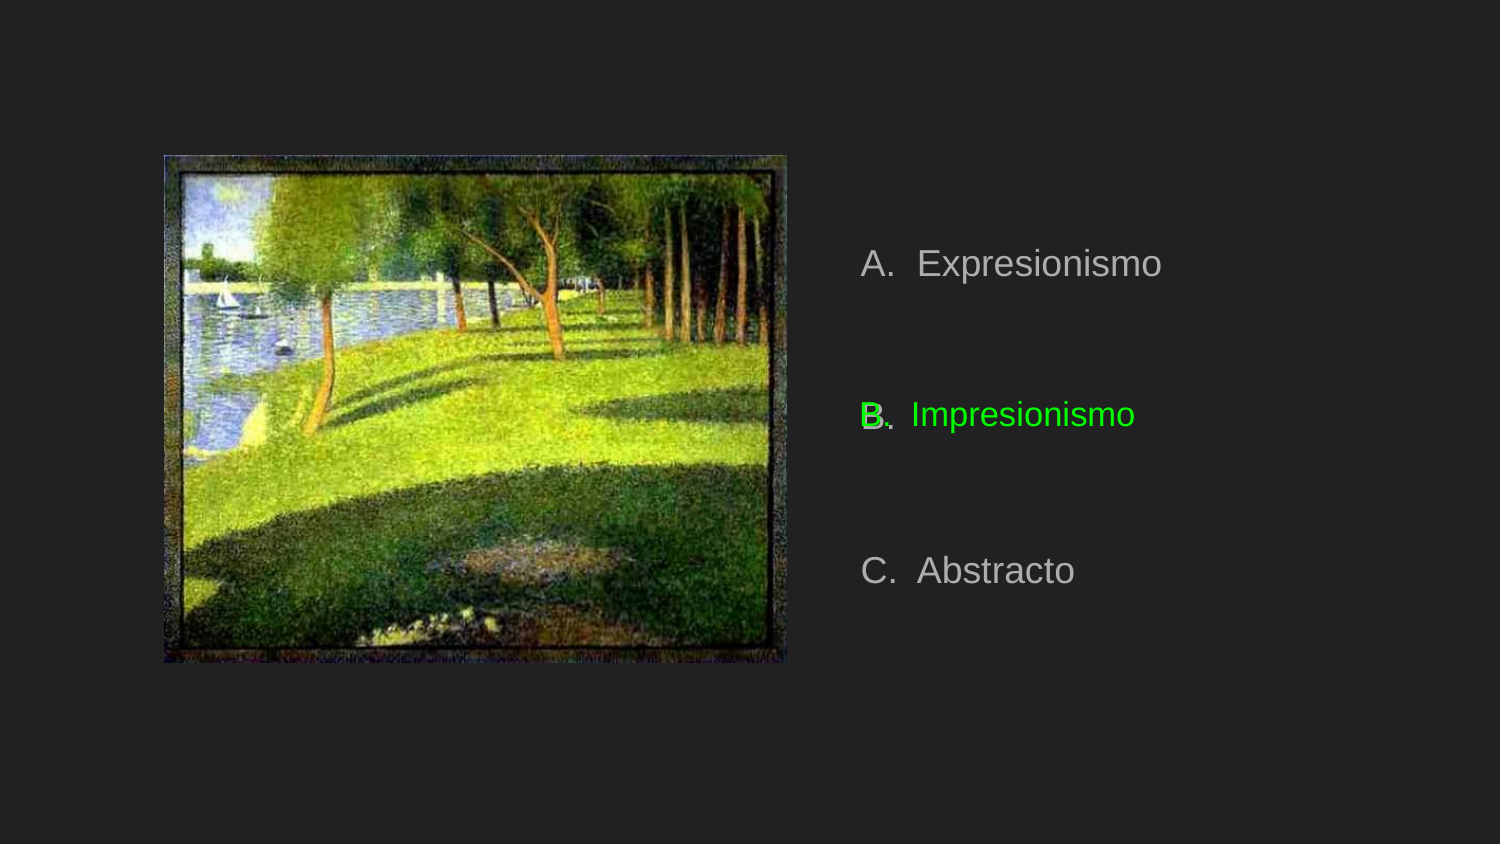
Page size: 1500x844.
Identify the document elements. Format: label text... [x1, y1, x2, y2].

list Expresionismo Abstracto [826, 217, 1378, 370]
list Expresionismo Abstracto [826, 448, 1378, 777]
list Impresionismo [826, 370, 1378, 448]
picture [163, 155, 787, 663]
